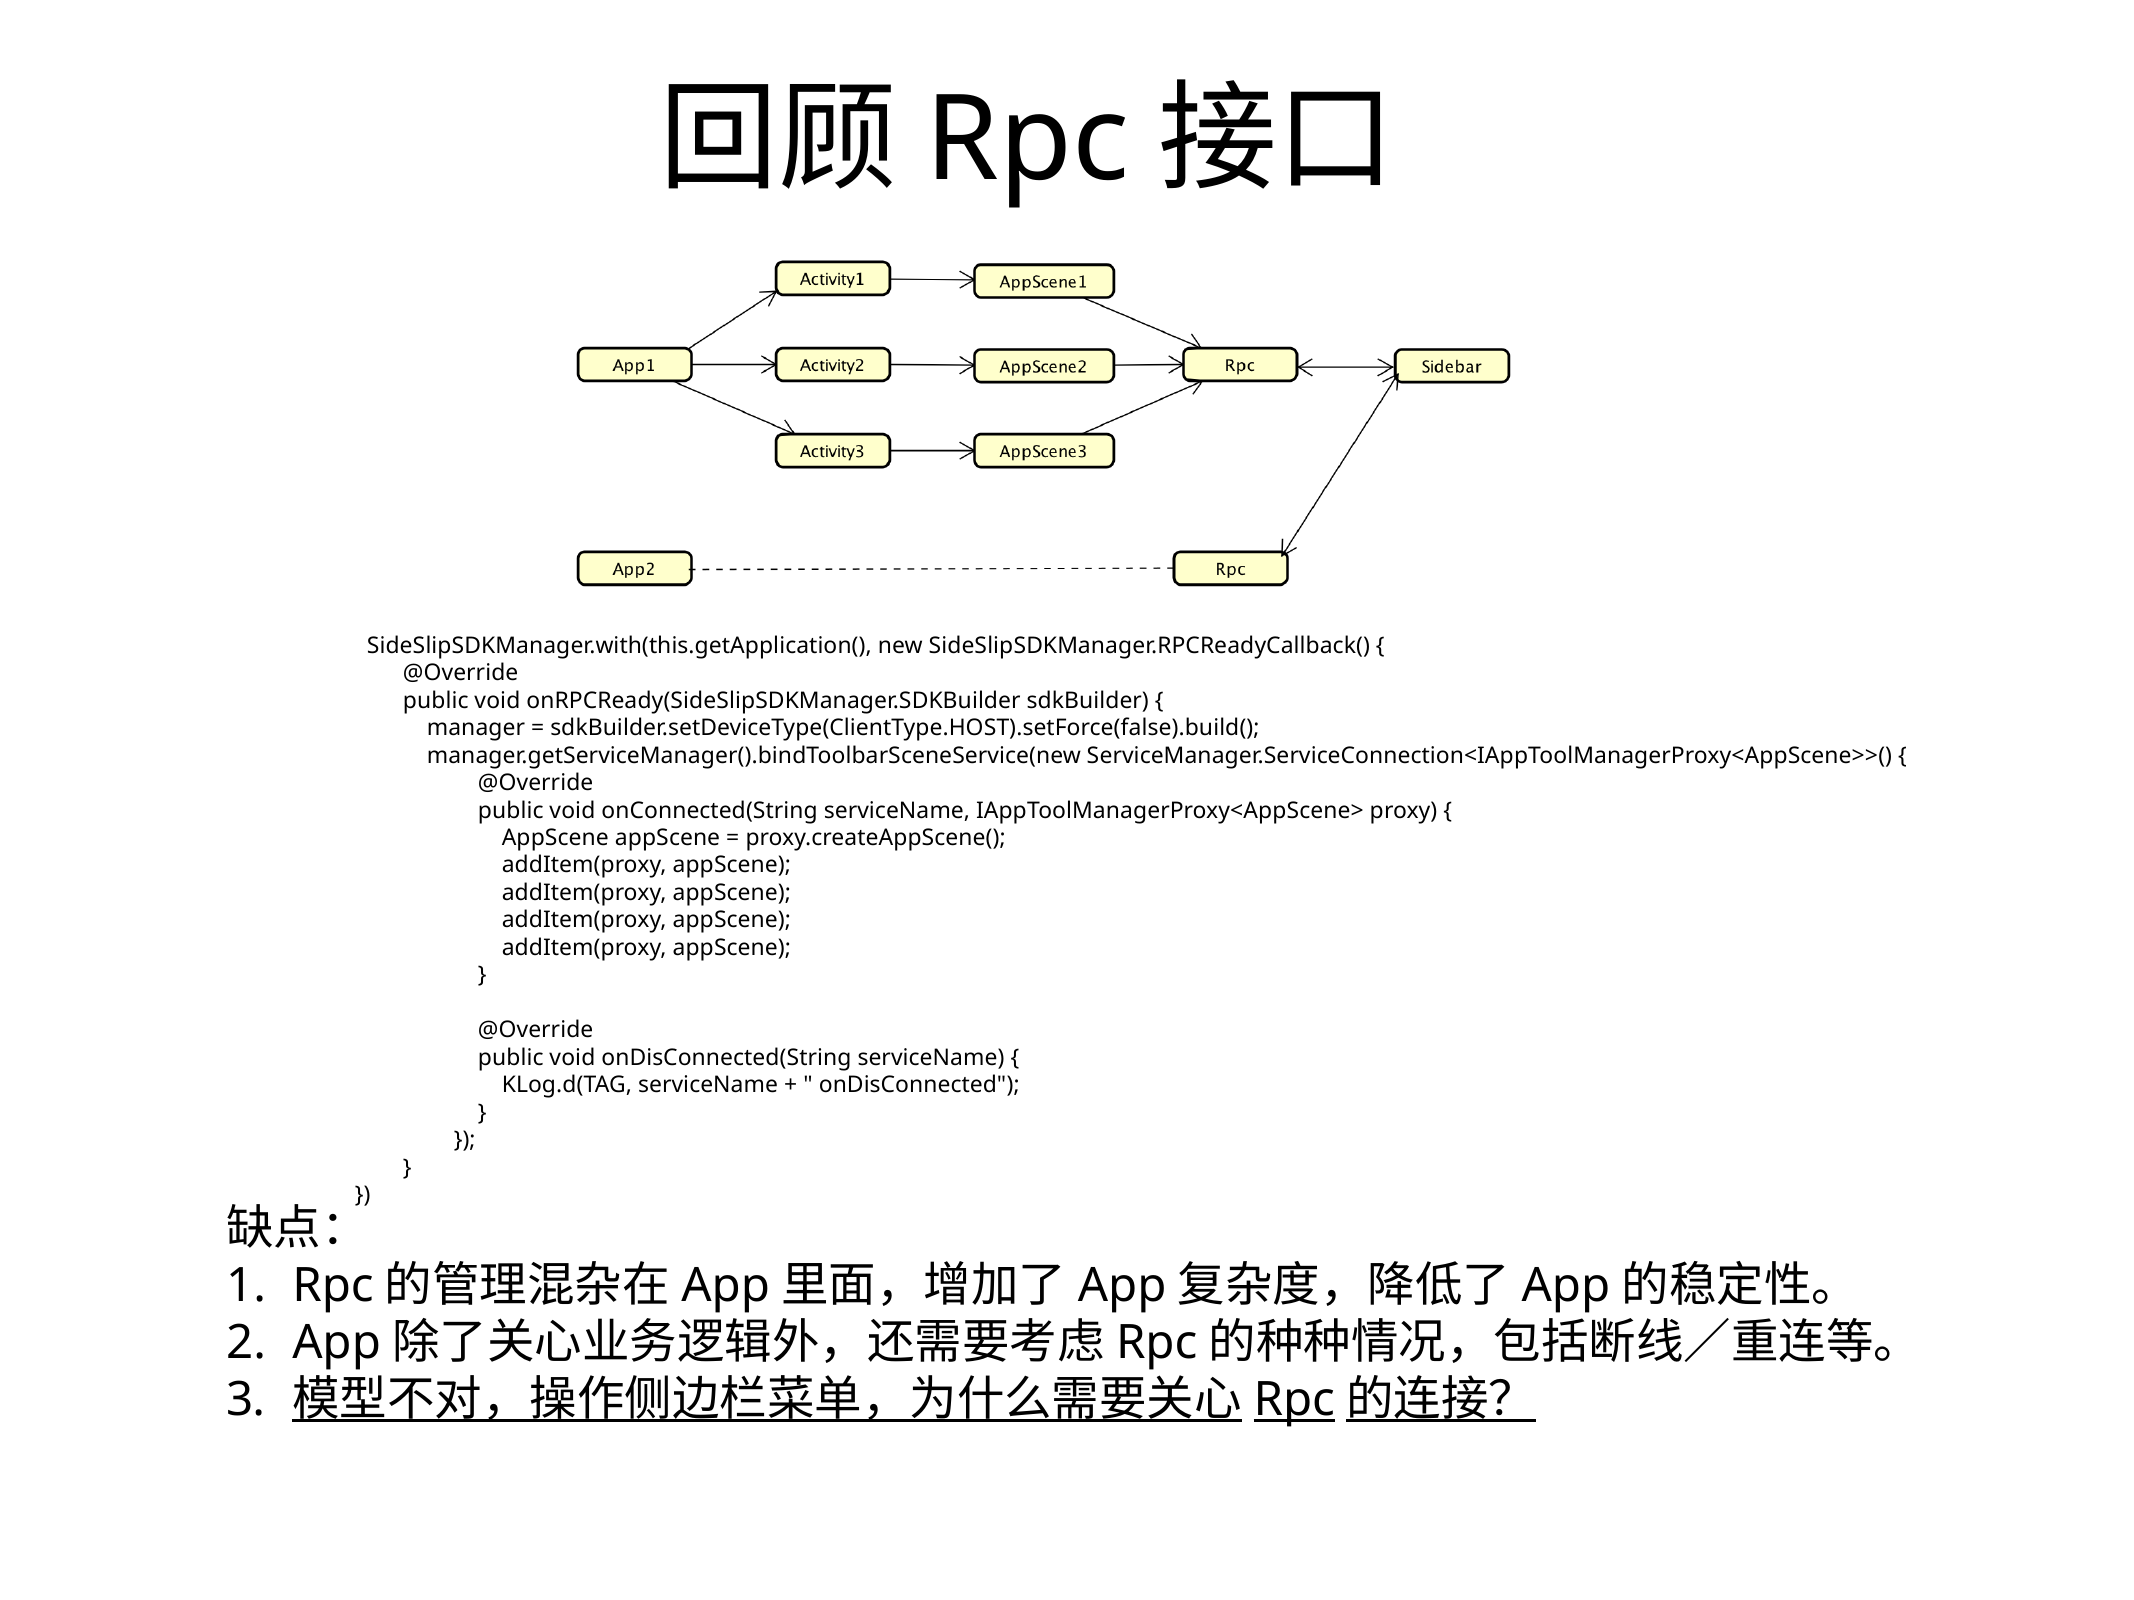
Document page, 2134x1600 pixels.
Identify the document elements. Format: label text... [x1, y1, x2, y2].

text_box SideSlipSDKManager.with(this.getApplication(), new SideSlipSDKManager.RPCReadyCallback() { @Override public void onRPCReady(SideSlipSDKManager.SDKBuilder sdkBuilder) { manager = sdkBuilder.setDeviceType(ClientType.HOST).setForce(false).build(); manager.getServiceManager().bindToolbarSceneService(new ServiceManager.ServiceConnection<IAppToolManagerProxy<AppScene>>() { @Override public void onConnected(String serviceName, IAppToolManagerProxy<AppScene> proxy) { AppScene appScene = proxy.createAppScene(); addItem(proxy, appScene); addItem(proxy, appScene); addItem(proxy, appScene); addItem(proxy, appScene); } @Override public void onDisConnected(String serviceName) { KLog.d(TAG, serviceName + " onDisConnected"); } }); } }) [322, 622, 1918, 1216]
title 回顾Rpc接口 [116, 11, 1939, 254]
text_box 缺点： Rpc的管理混杂在App里面，增加了App复杂度，降低了App的稳定性。 App除了关心业务逻辑外，还需要考虑Rpc的种种情况，包括断线／重连等。 模型不对，操作侧边栏菜单，为什么需要关心Rpc的连接？ [217, 1179, 1966, 1499]
picture [546, 211, 1545, 651]
